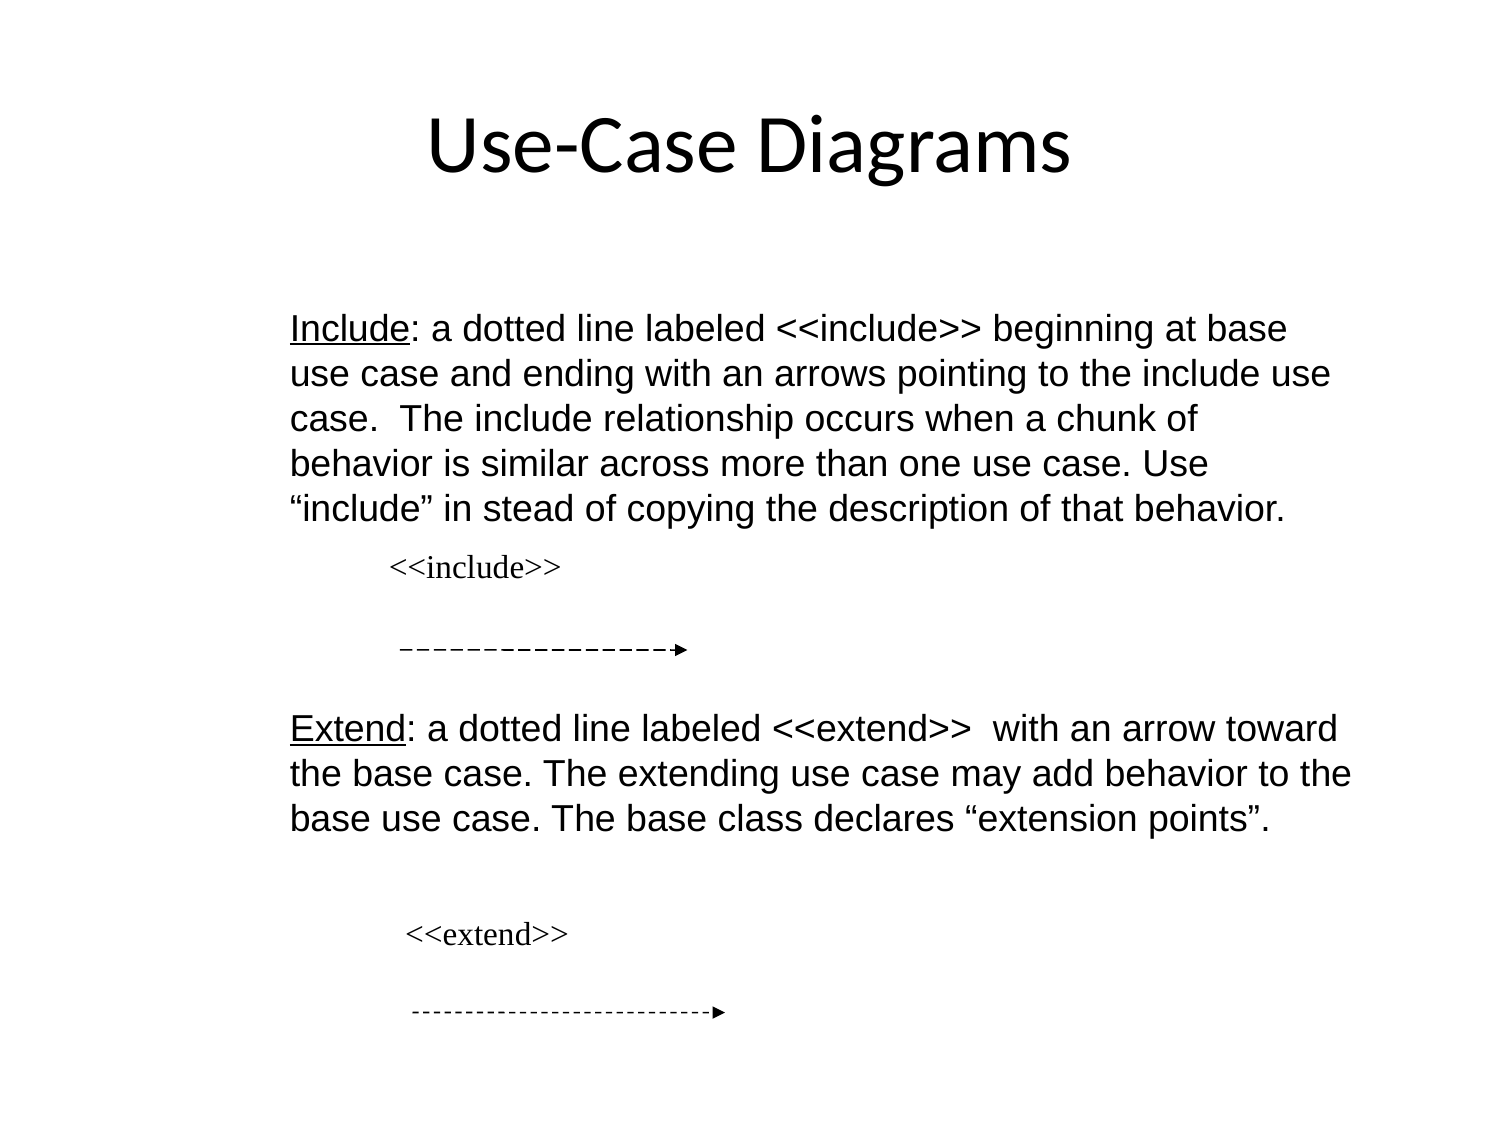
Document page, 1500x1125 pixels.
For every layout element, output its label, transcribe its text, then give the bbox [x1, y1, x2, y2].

text_box Include: a dotted line labeled <<include>> beginning at base use case and ending with an arrows pointing to the include use case. The include relationship occurs when a chunk of behavior is similar across more than one use case. Use “include” in stead of copying the description of that behavior. <<include>> [275, 217, 1350, 650]
text_box [662, 643, 688, 657]
text_box [712, 1006, 725, 1019]
text_box Extend: a dotted line labeled <<extend>> with an arrow toward the base case. The extending use case may add behavior to the base use case. The base class declares “extension points”. <<extend>> [274, 525, 1388, 1045]
title Use-Case Diagrams [75, 45, 1425, 233]
